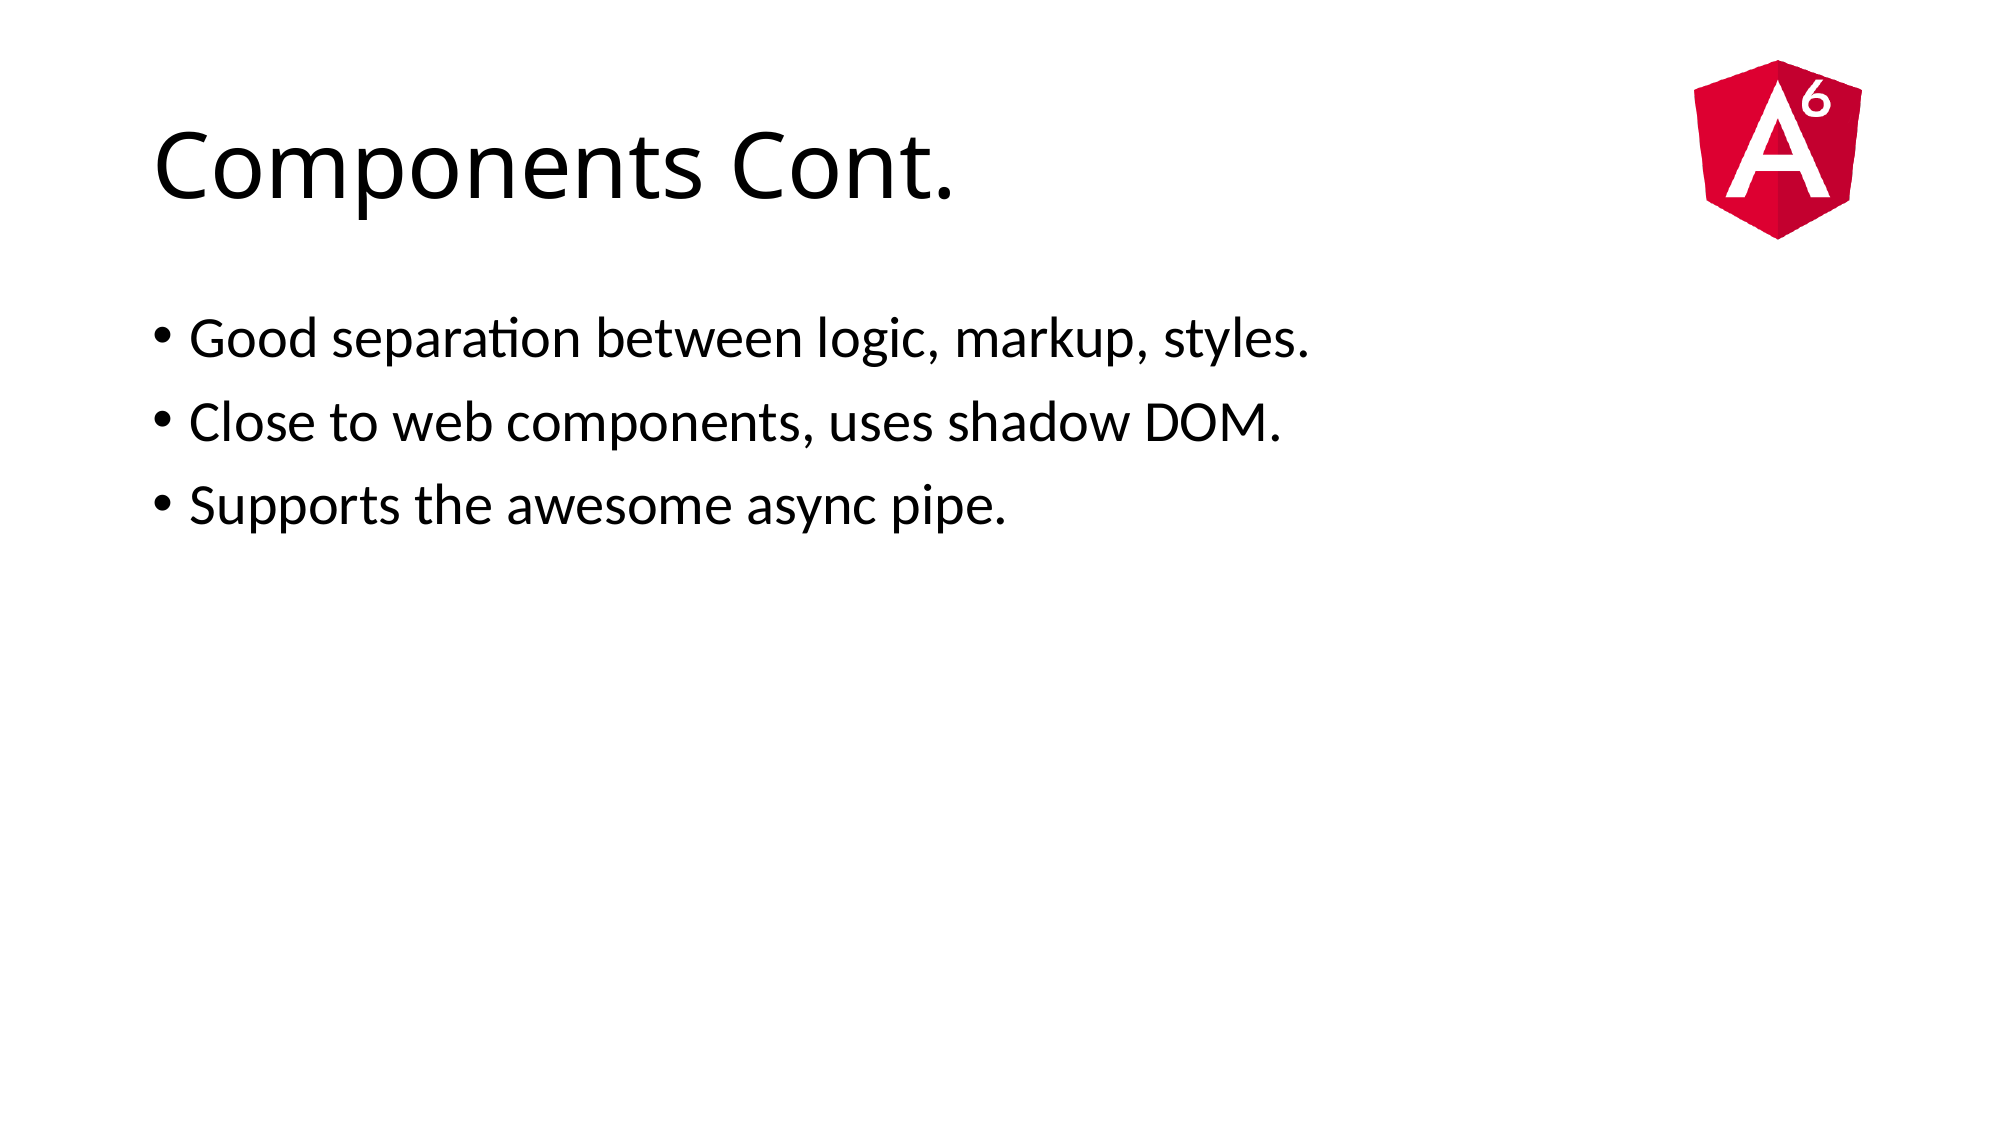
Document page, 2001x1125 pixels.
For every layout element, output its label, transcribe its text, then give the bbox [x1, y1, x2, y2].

title Components Cont. [137, 59, 1863, 278]
list Good separation between logic, markup, styles. Close to web components, uses shadow DOM. Supports the awesome async pipe. [137, 299, 1863, 1014]
picture [1692, 59, 1863, 240]
